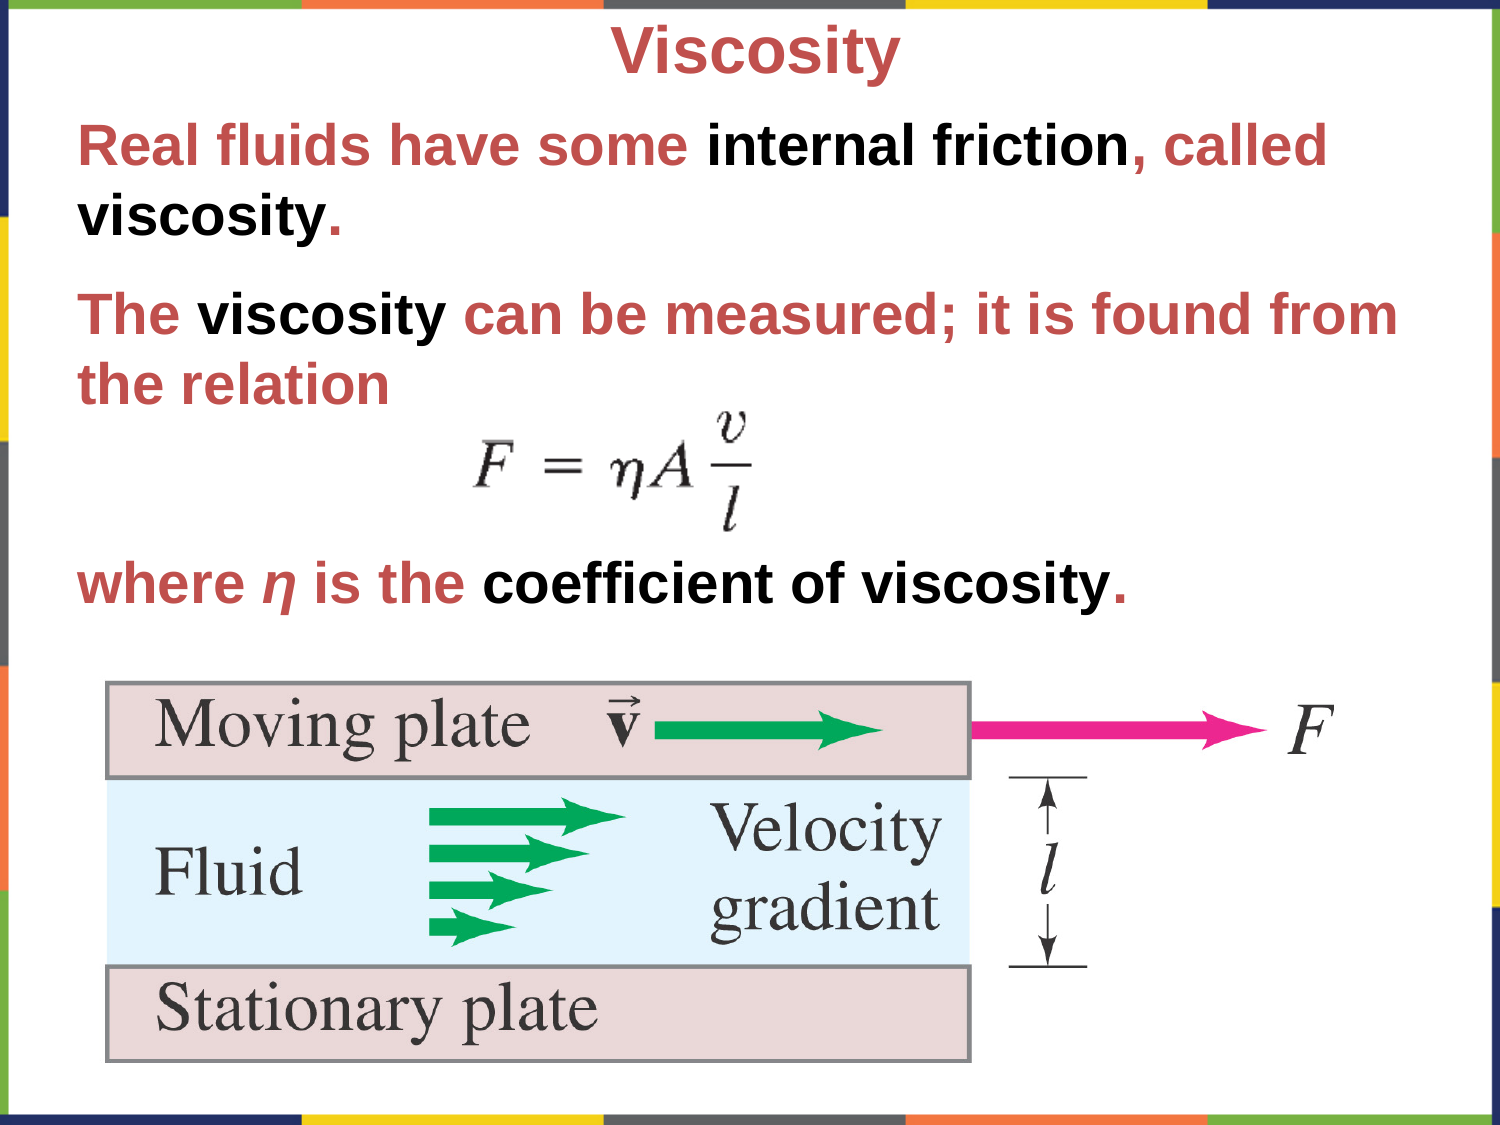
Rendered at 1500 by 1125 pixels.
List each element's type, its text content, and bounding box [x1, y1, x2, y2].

text_box Viscosity [99, 0, 1413, 95]
picture [0, 0, 1500, 1125]
text_box Real fluids have some internal friction, called viscosity. The viscosity can be measured; it is found from the relation where η is the coefficient of viscosity. [62, 99, 1438, 623]
